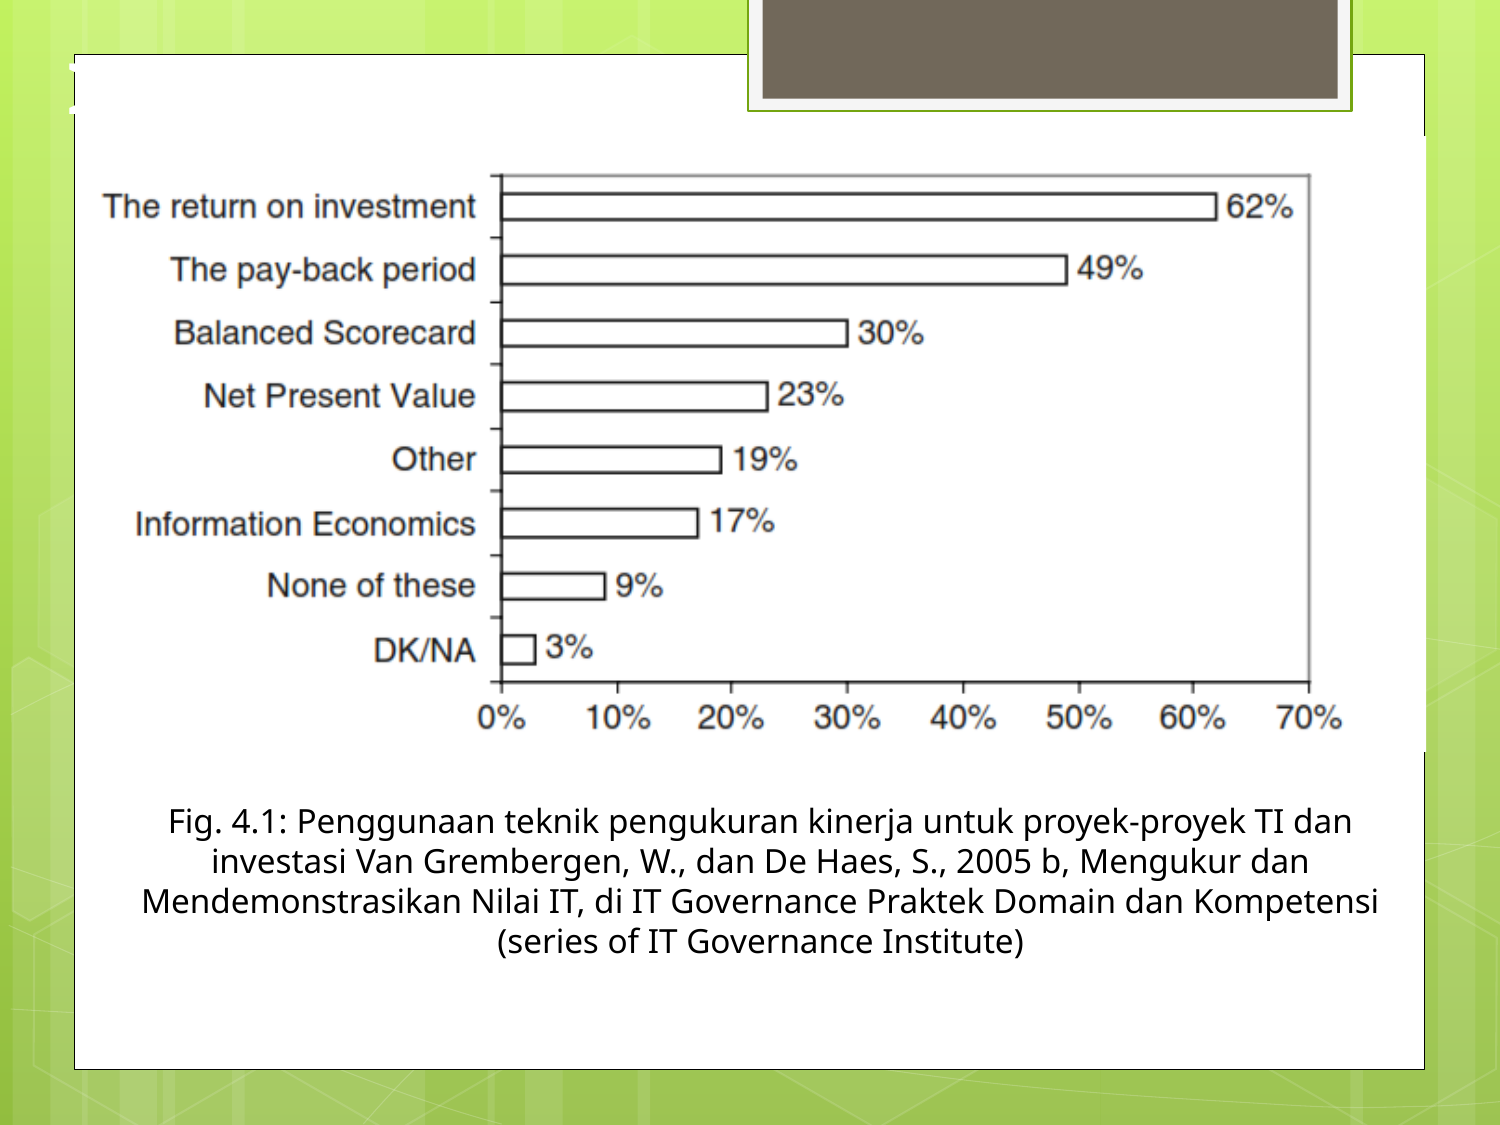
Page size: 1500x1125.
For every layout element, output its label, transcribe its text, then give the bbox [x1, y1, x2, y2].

title IT BSC Core [52, 36, 1406, 137]
picture [97, 136, 1427, 753]
text_box Fig. 4.1: Penggunaan teknik pengukuran kinerja untuk proyek-proyek TI dan investasi Van Grembergen, W., dan De Haes, S., 2005 b, Mengukur dan Mendemonstrasikan Nilai IT, di IT Governance Praktek Domain dan Kompetensi (series of IT Governance Institute) [97, 792, 1426, 1008]
